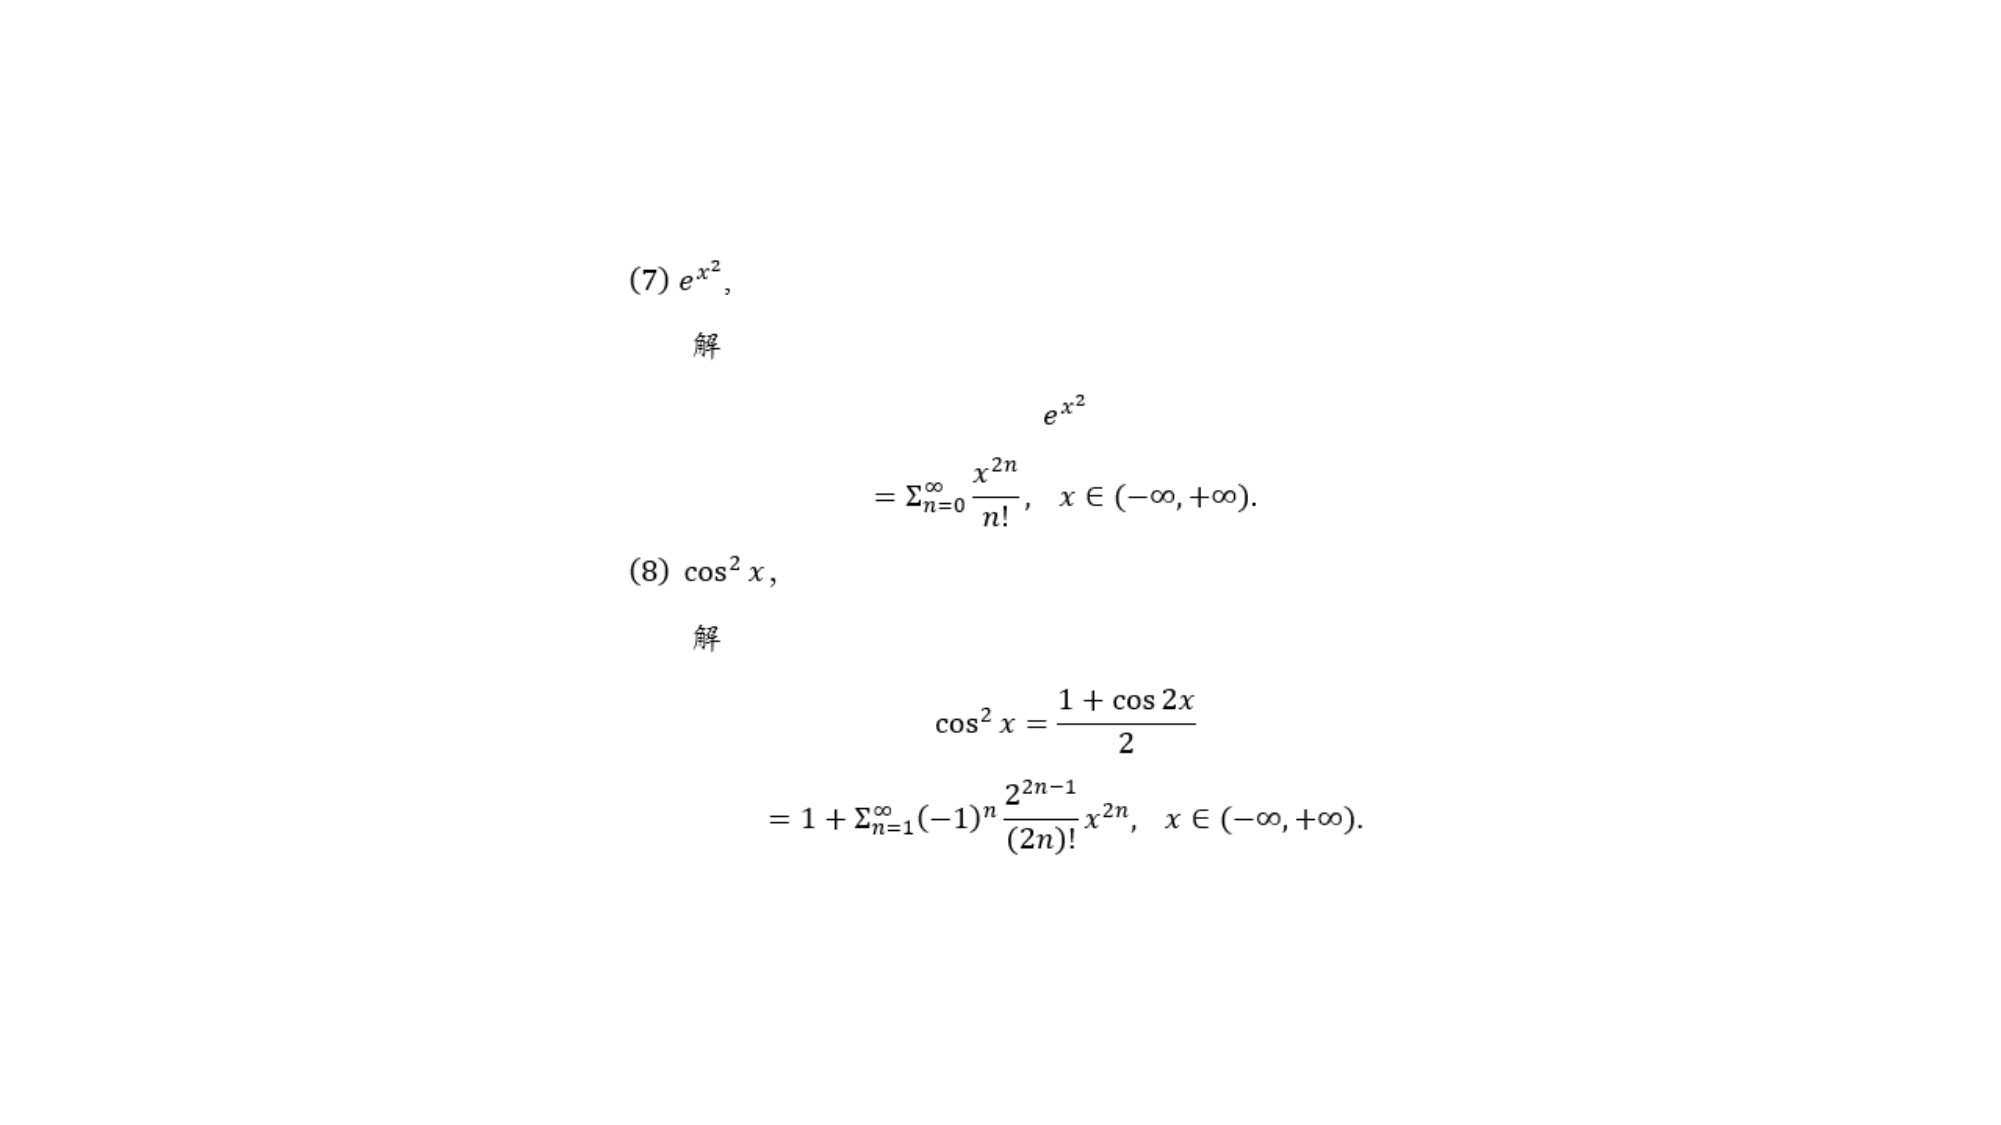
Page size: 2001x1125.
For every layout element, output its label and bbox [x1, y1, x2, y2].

picture [608, 234, 1392, 891]
